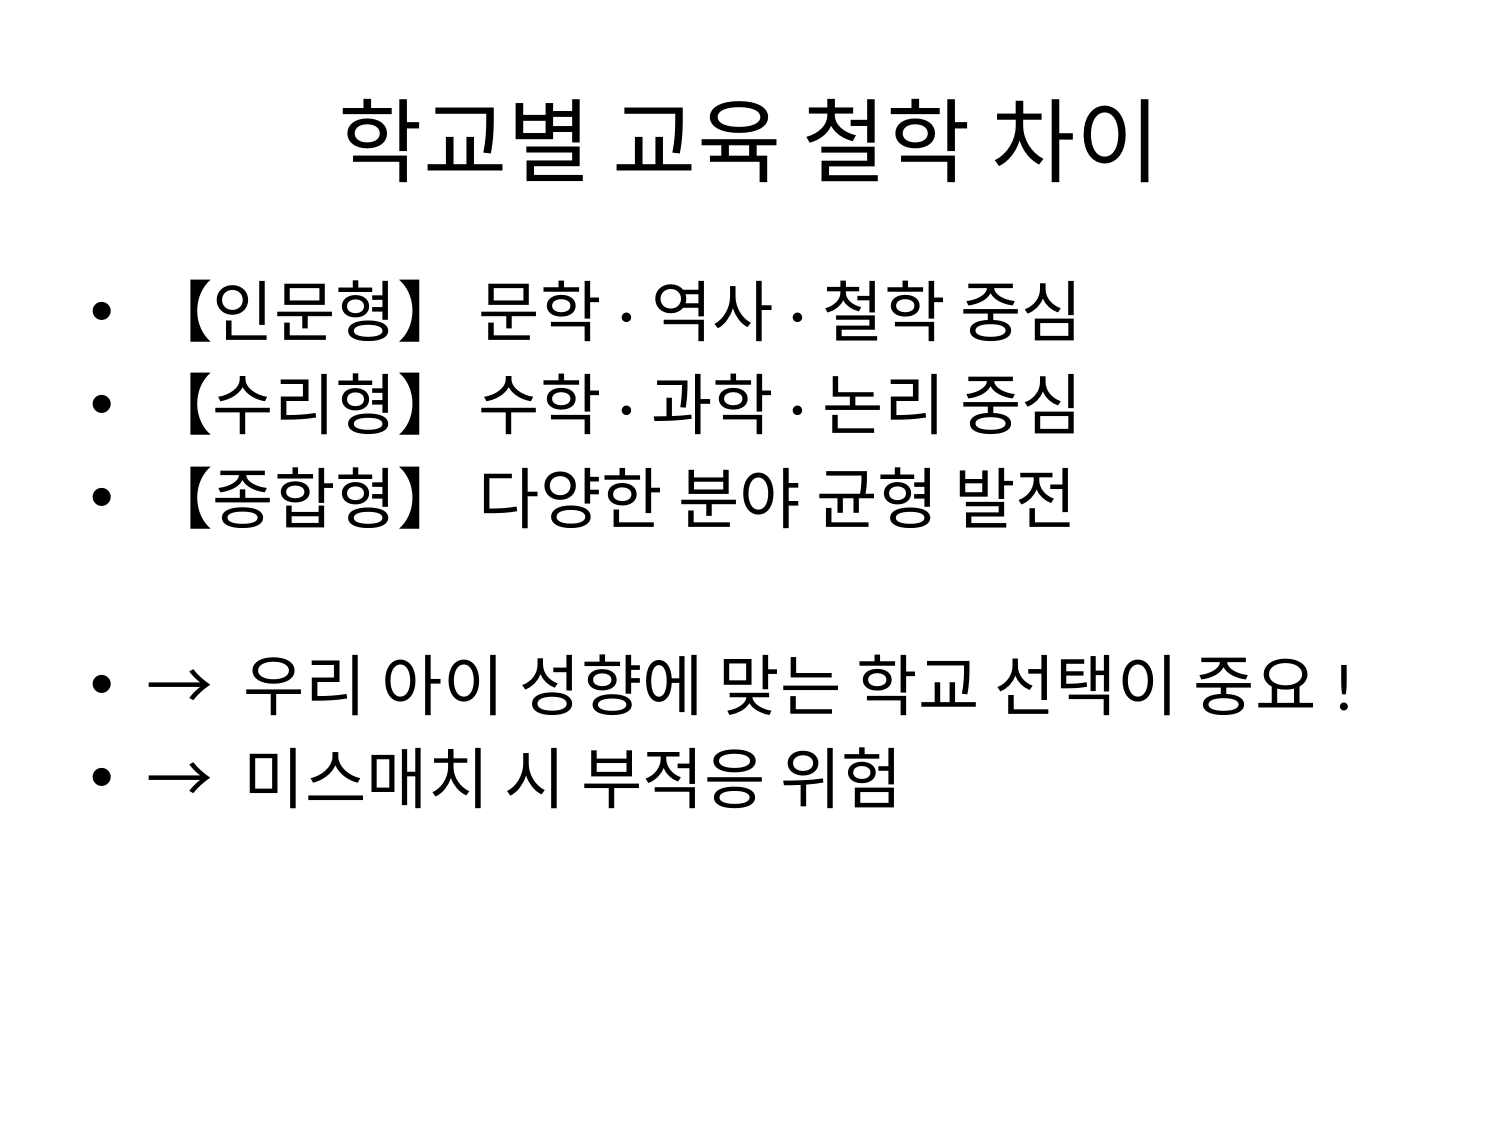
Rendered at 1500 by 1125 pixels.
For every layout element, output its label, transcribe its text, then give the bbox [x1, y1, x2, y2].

title 학교별 교육 철학 차이 [75, 45, 1425, 233]
list 【인문형】 문학·역사·철학 중심 【수리형】 수학·과학·논리 중심 【종합형】 다양한 분야 균형 발전 → 우리 아이 성향에 맞는 학교 선택이 중요! → 미스매치 시 부적응 위험 [75, 262, 1425, 1005]
